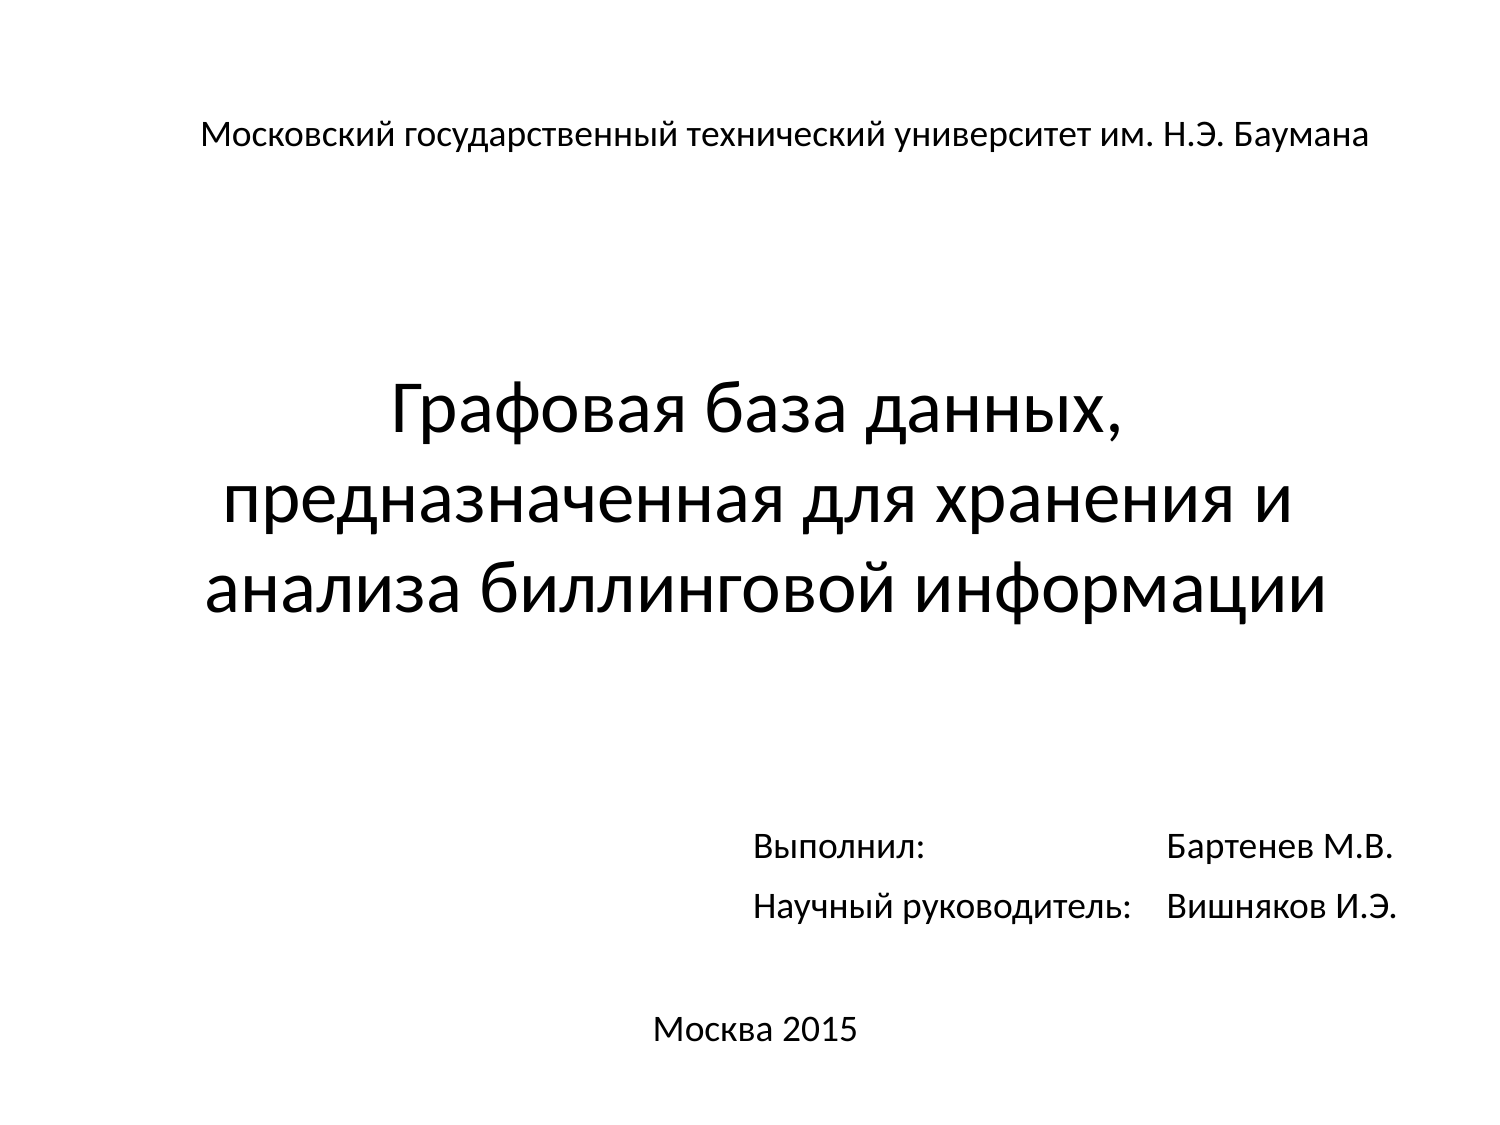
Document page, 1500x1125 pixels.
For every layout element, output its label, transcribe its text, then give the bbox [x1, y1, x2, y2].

table_header Бартенев М.В. [1152, 822, 1419, 883]
table_header Выполнил: [738, 822, 1152, 883]
table_cell Научный руководитель: [738, 883, 1152, 944]
text_box Москва 2015 [637, 996, 874, 1057]
table_cell Вишняков И.Э. [1152, 883, 1419, 944]
text_box Графовая база данных, предназначенная для хранения и анализа биллинговой информации [189, 349, 1345, 635]
text_box Московский государственный технический университет им. Н.Э. Баумана [185, 101, 1386, 162]
